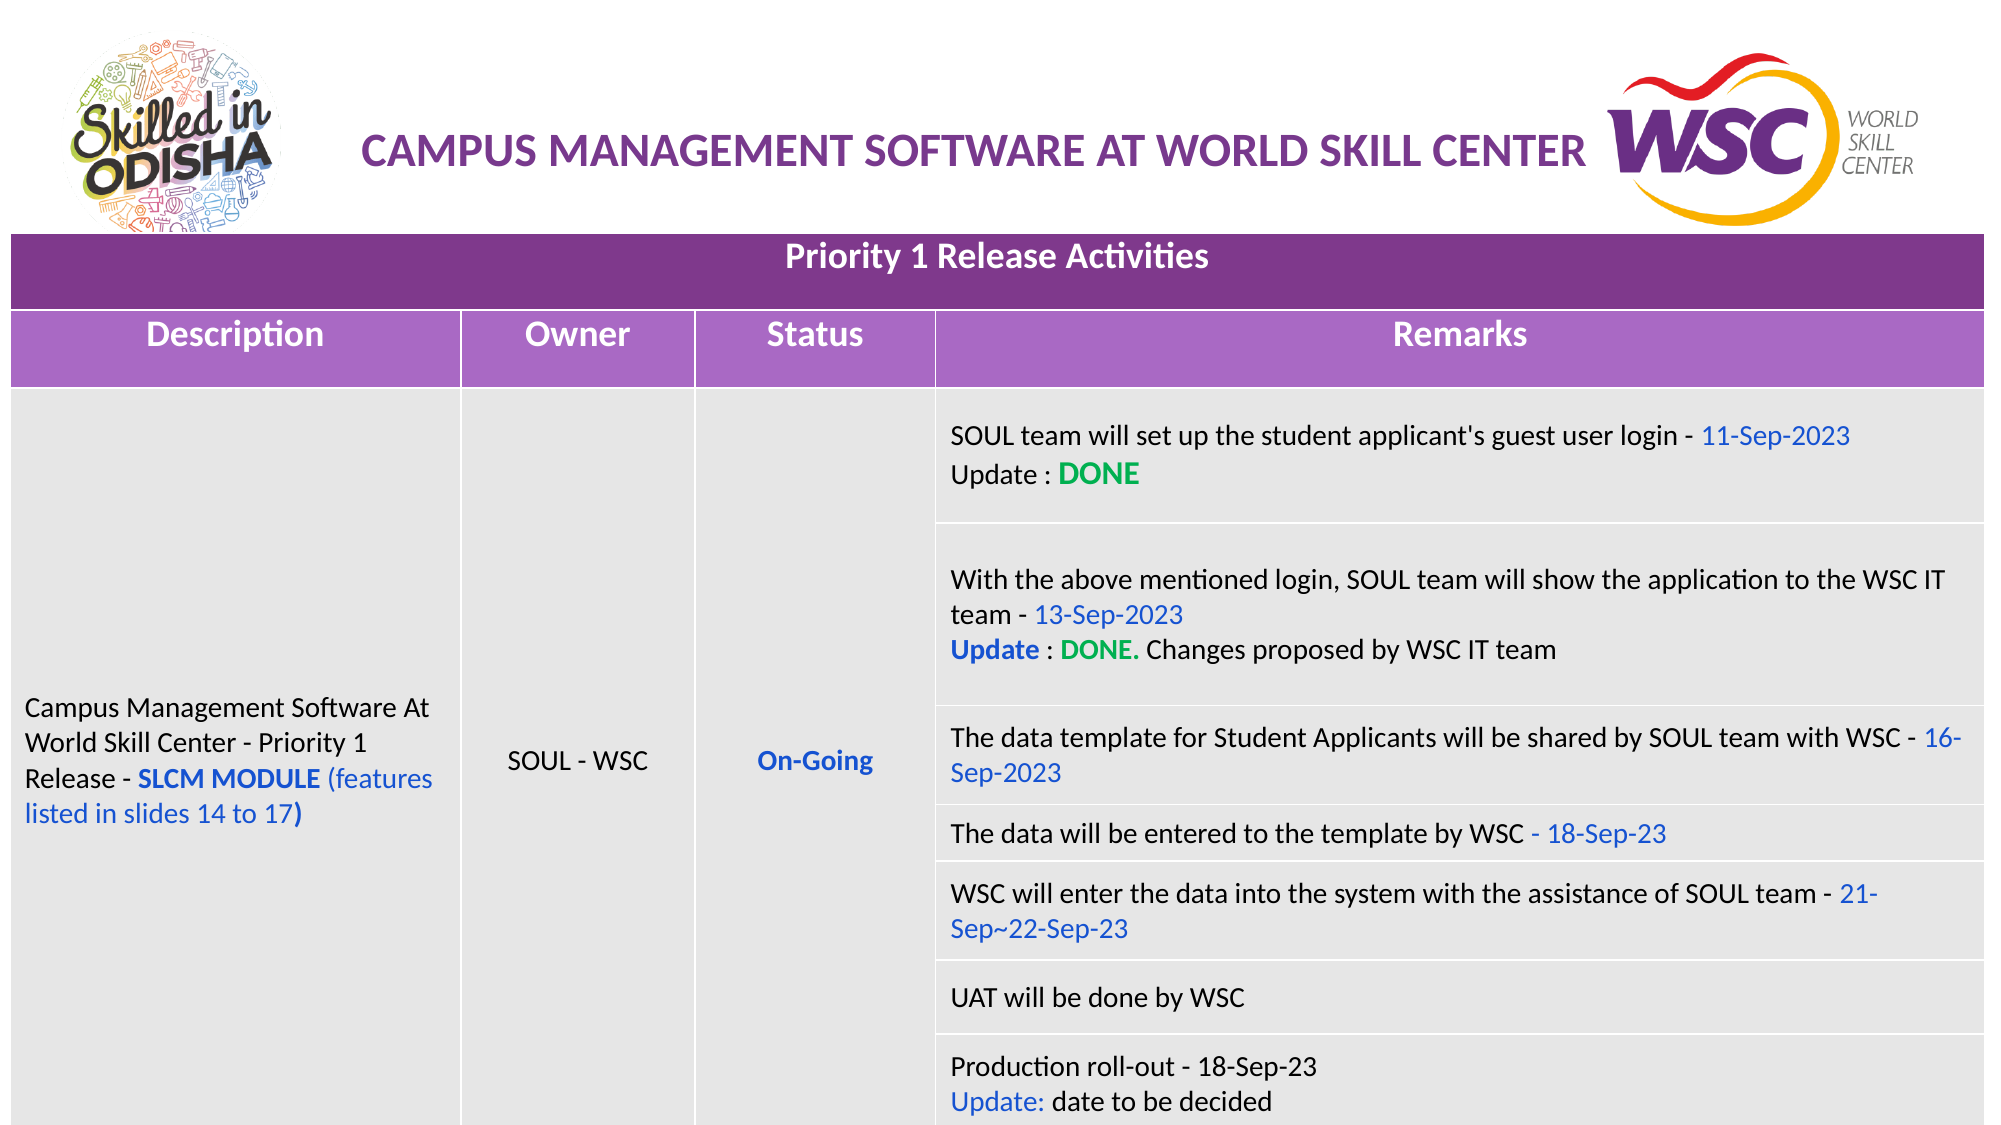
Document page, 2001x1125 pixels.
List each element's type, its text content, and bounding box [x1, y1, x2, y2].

picture [1607, 53, 1918, 226]
table_cell On-Going [696, 389, 935, 1125]
table_cell Status [696, 311, 935, 387]
table_cell The data template for Student Applicants will be shared by SOUL team with WSC - 16-Sep-2023 [936, 706, 1984, 804]
table_cell SOUL - WSC [462, 389, 694, 1125]
table_cell SOUL team will set up the student applicant's guest user login - 11-Sep-2023 Update : DONE [936, 389, 1984, 522]
table_cell Description [11, 311, 460, 387]
table_cell Production roll-out - 18-Sep-23 Update: date to be decided [936, 1035, 1984, 1125]
table_cell With the above mentioned login, SOUL team will show the application to the WSC IT team - 13-Sep-2023 Update : DONE. Changes proposed by WSC IT team [936, 524, 1984, 705]
picture [61, 30, 281, 232]
title CAMPUS MANAGEMENT SOFTWARE AT WORLD SKILL CENTER [74, 61, 1876, 178]
table_cell The data will be entered to the template by WSC - 18-Sep-23 [936, 805, 1984, 860]
table_cell Owner [462, 311, 694, 387]
table_cell Campus Management Software At World Skill Center - Priority 1 Release - SLCM MODULE (features listed in slides 14 to 17) [11, 389, 460, 1125]
table_cell Remarks [936, 311, 1984, 387]
table_header Priority 1 Release Activities [11, 234, 1984, 309]
table_cell WSC will enter the data into the system with the assistance of SOUL team - 21-Sep~22-Sep-23 [936, 862, 1984, 959]
table_cell UAT will be done by WSC [936, 961, 1984, 1033]
